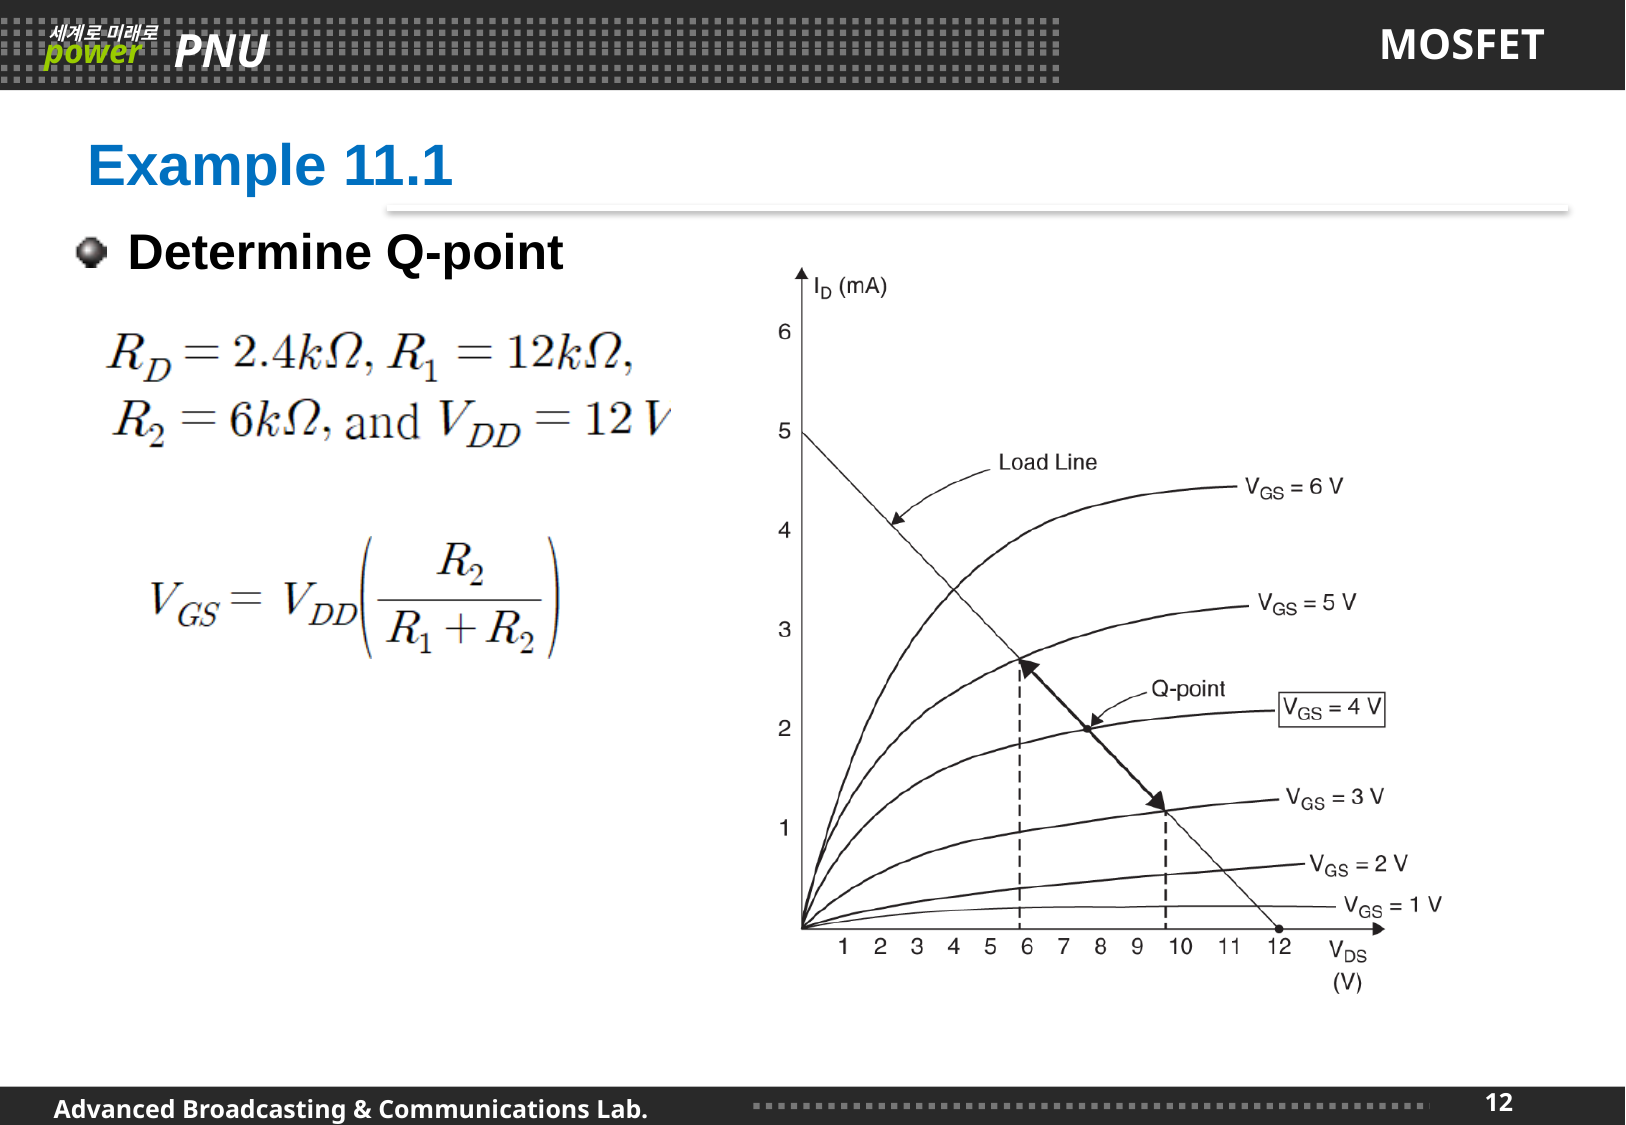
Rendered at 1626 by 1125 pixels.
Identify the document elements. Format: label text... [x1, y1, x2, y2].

picture [138, 535, 560, 659]
title MOSFET [0, 75, 1625, 89]
text_box [0, 0, 1625, 75]
picture [71, 232, 107, 268]
picture [103, 325, 671, 453]
picture [778, 266, 1442, 994]
list Example 11.1 Determine Q-point [56, 119, 1545, 1065]
